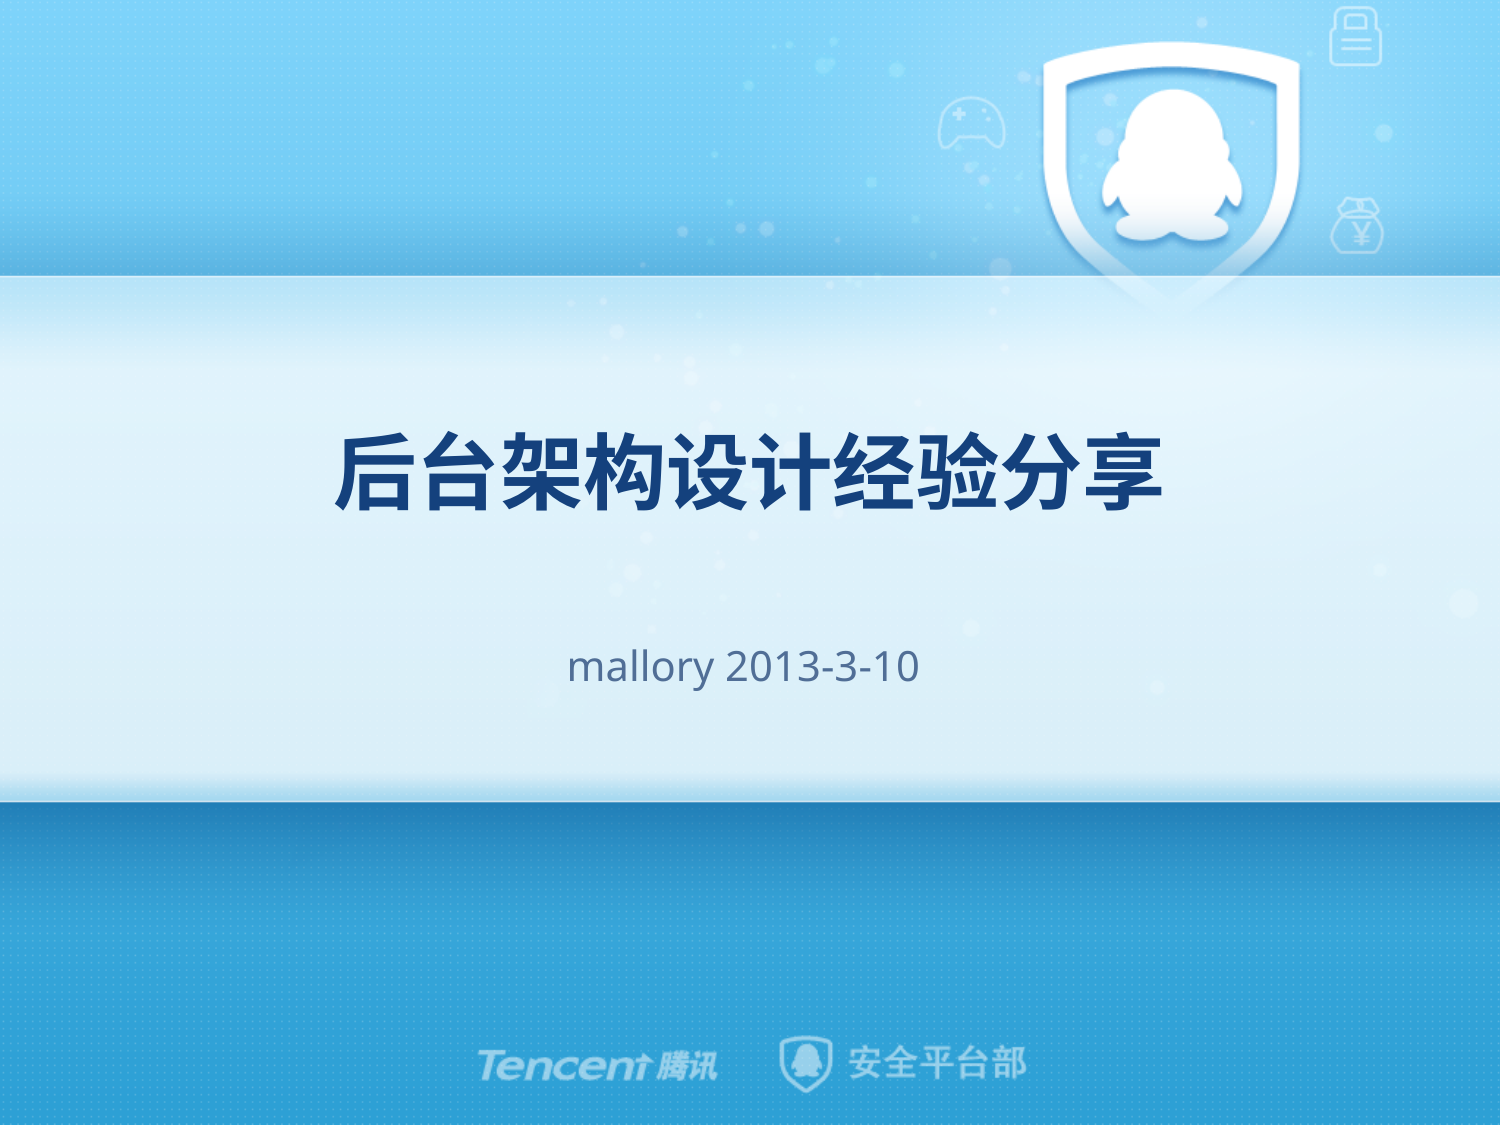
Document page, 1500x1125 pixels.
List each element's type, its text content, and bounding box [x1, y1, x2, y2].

subtitle mallory 2013-3-10 [218, 632, 1269, 692]
picture [0, 0, 1500, 1125]
title 后台架构设计经验分享 [112, 349, 1388, 591]
